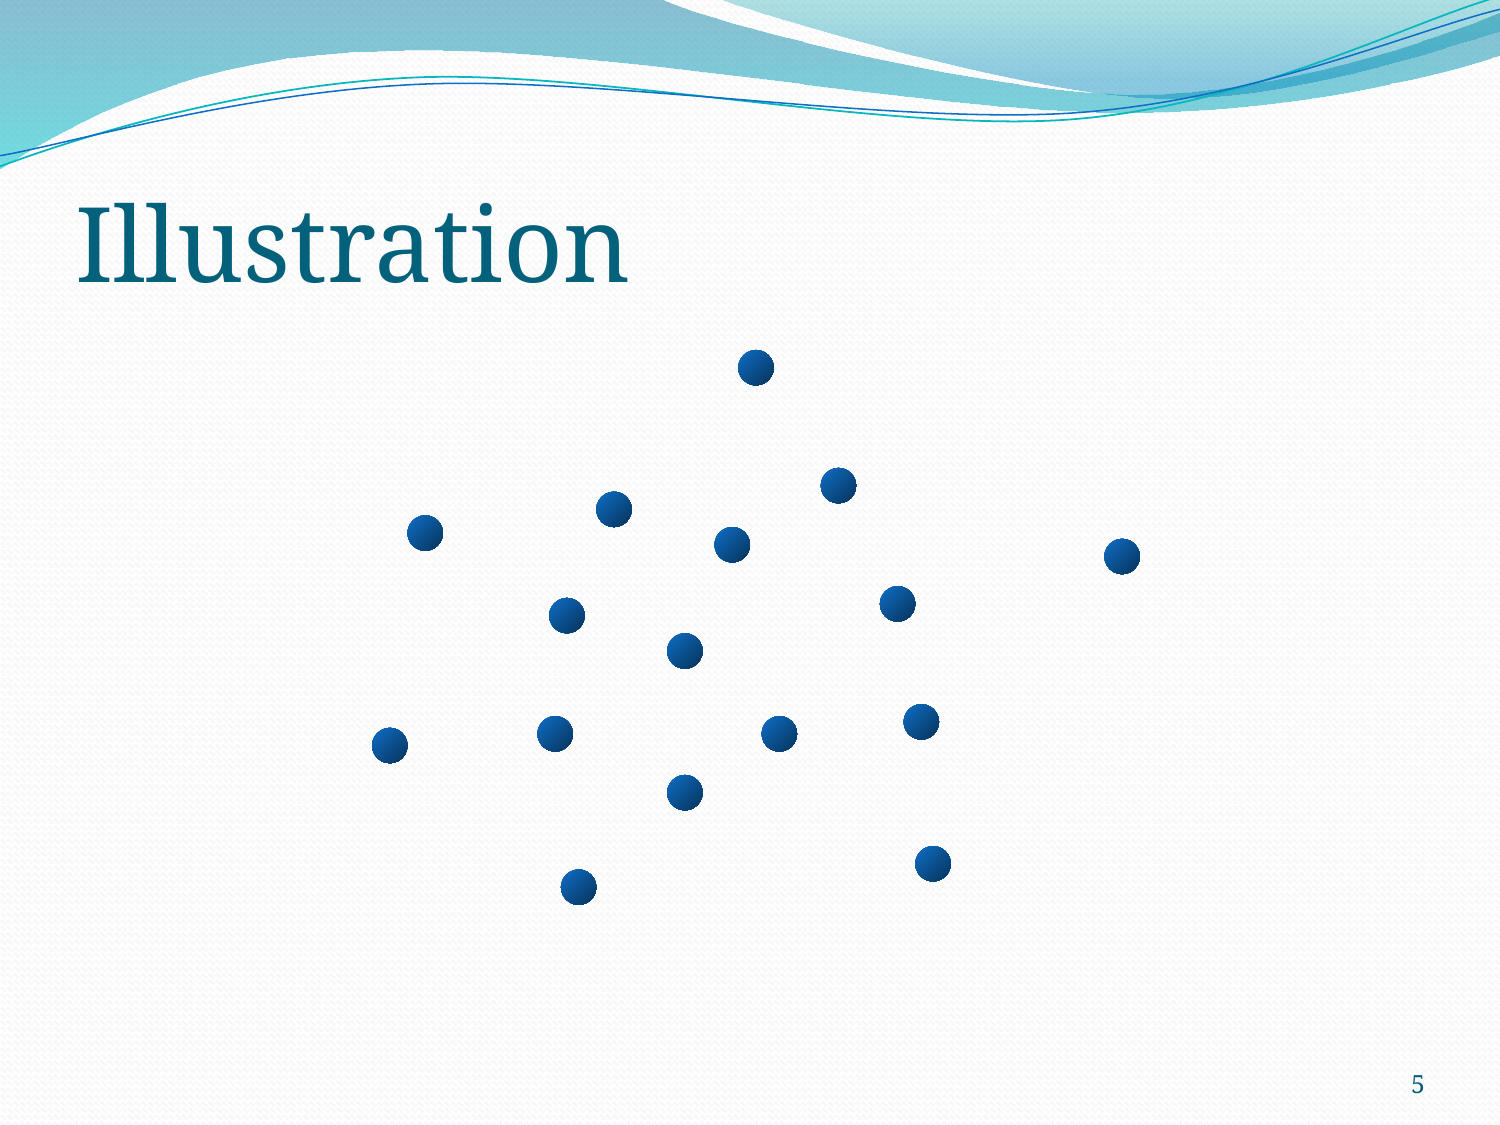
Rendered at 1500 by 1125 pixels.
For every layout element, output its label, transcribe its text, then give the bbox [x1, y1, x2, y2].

text_box [903, 704, 940, 740]
text_box [407, 515, 443, 551]
text_box [820, 467, 857, 504]
title Illustration [75, 115, 1425, 303]
text_box [738, 349, 774, 386]
text_box [667, 633, 703, 669]
text_box [372, 727, 408, 764]
text_box [761, 716, 798, 752]
text_box [1104, 538, 1140, 575]
text_box [667, 774, 703, 811]
text_box [560, 869, 597, 905]
slide_number 5 [1299, 1042, 1425, 1103]
text_box [879, 586, 916, 622]
text_box [915, 846, 951, 882]
text_box [714, 527, 750, 563]
text_box [549, 597, 585, 634]
text_box [596, 491, 632, 528]
text_box [537, 716, 573, 752]
